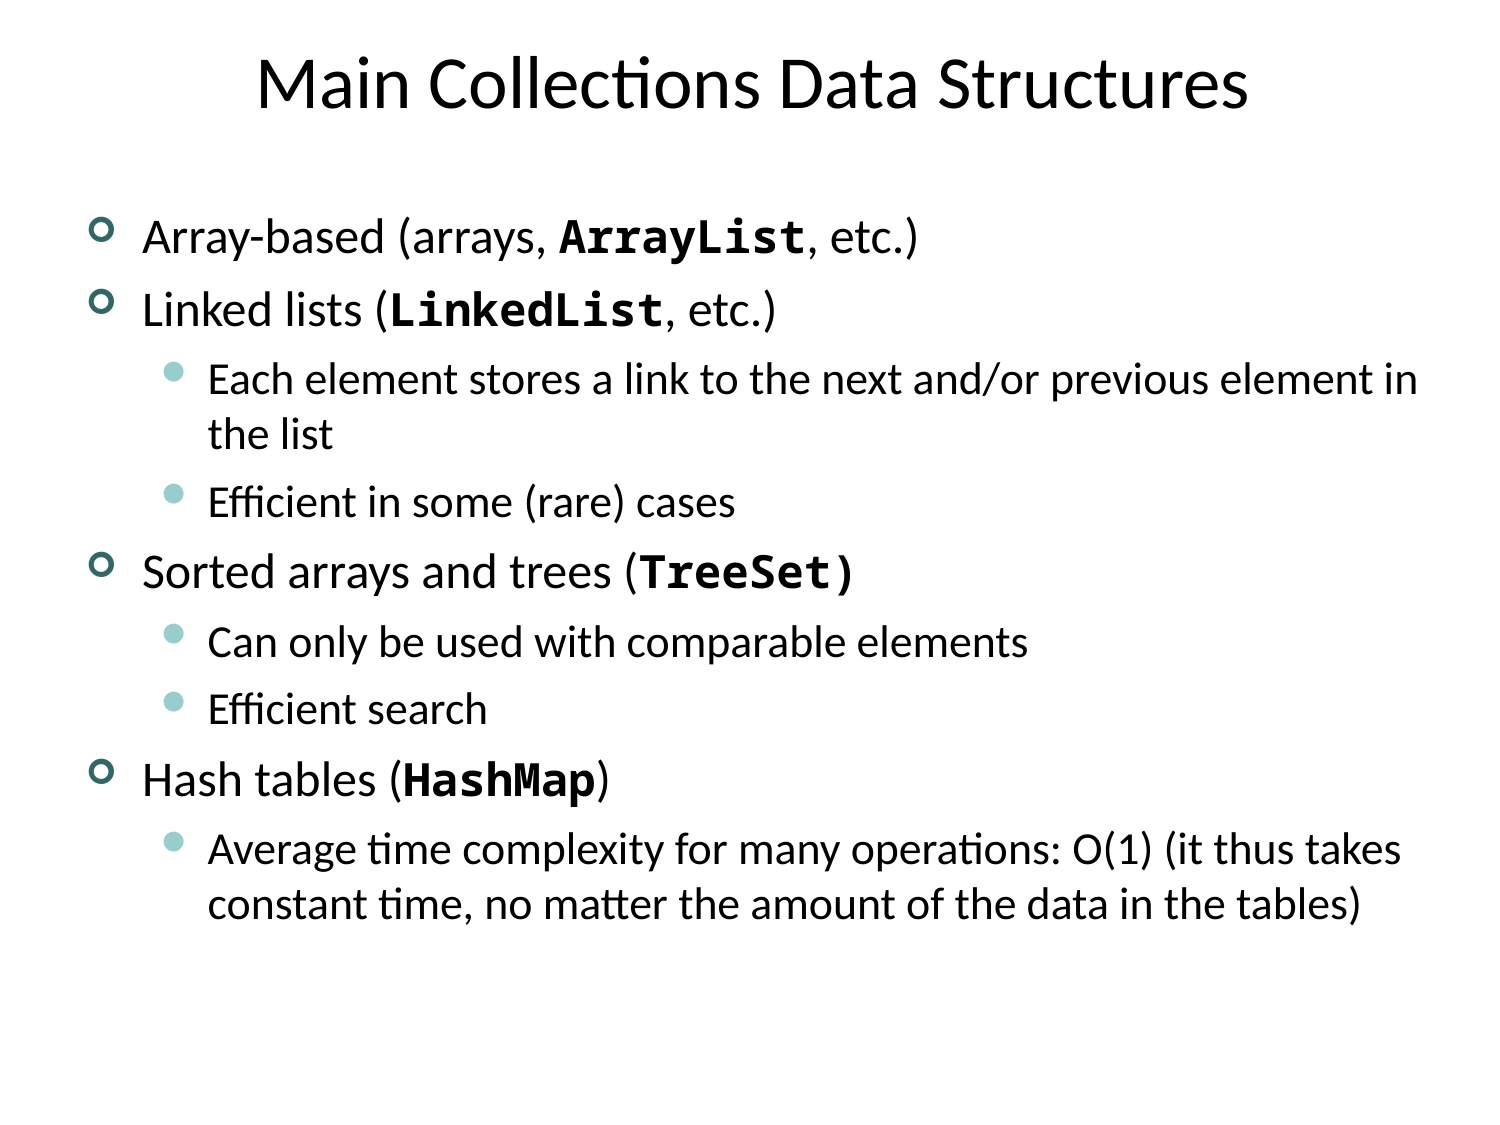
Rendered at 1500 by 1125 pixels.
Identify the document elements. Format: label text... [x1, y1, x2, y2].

title Main Collections Data Structures [76, 0, 1430, 158]
list Array-based (arrays, ArrayList, etc.) Linked lists (LinkedList, etc.) Each element stores a link to the next and/or previous element in the list Efficient in some (rare) cases Sorted arrays and trees (TreeSet) Can only be used with comparable elements Efficient search Hash tables (HashMap) Average time complexity for many operations: O(1) (it thus takes constant time, no matter the amount of the data in the tables) [70, 196, 1436, 1095]
